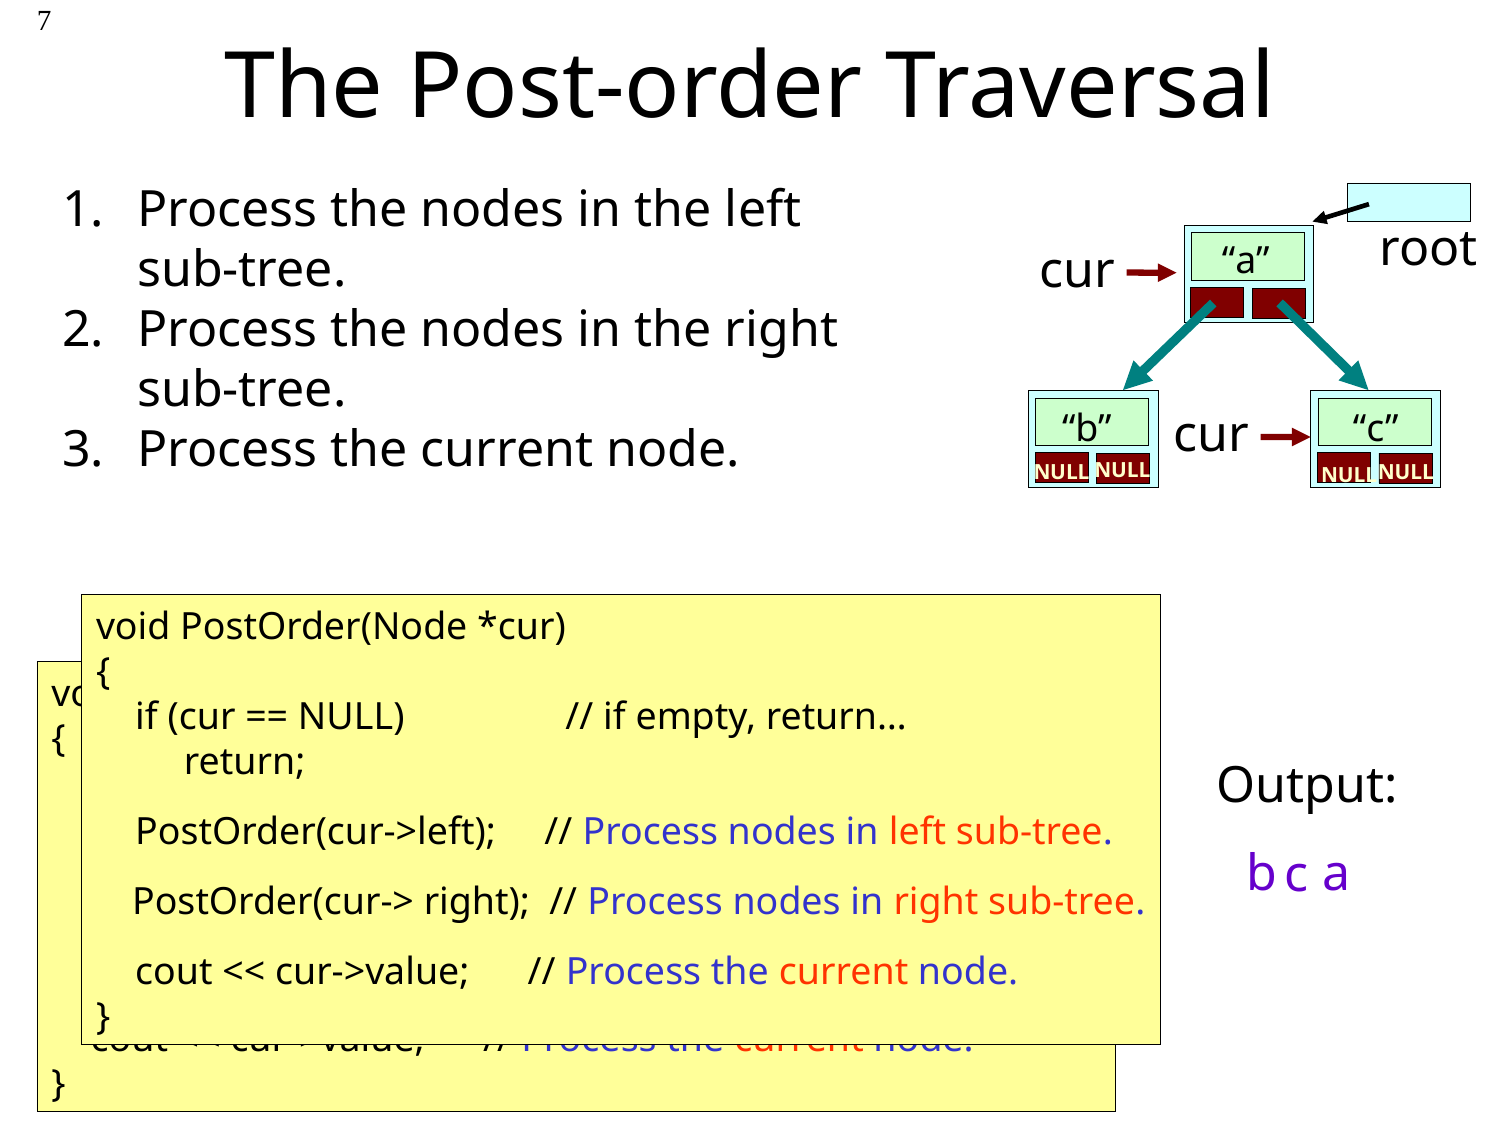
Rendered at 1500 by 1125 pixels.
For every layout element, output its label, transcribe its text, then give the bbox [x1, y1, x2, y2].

text_box void PostOrder(Node *cur) { if (cur == NULL) // if empty, return… return; PostOrder(cur->left); // Process nodes in left sub-tree. PostOrder(cur-> right); // Process nodes in right sub-tree. cout << cur->value; // Process the current node. } [81, 594, 1161, 1045]
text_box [1310, 390, 1441, 488]
text_box NULL [1018, 451, 1023, 492]
text_box b [1231, 833, 1269, 908]
text_box a [1307, 833, 1366, 908]
title The Post-order Traversal [112, 0, 1388, 175]
text_box Process the nodes in the left sub-tree. Process the nodes in the right sub-tree. Process the current node. [47, 169, 922, 545]
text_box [1177, 228, 1183, 289]
text_box void PostOrder(Node *cur) { if (cur == NULL) // if empty, return… return; PostOrder(cur->left); // Process nodes in left sub-tree. PostOrder(cur-> right); // Process nodes in right sub-tree. cout << cur->value; // Process the current node. } [36, 661, 1116, 1112]
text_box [1158, 393, 1311, 470]
slide_number 7 [0, 0, 67, 69]
text_box [1347, 182, 1471, 222]
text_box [1027, 390, 1159, 488]
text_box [1024, 229, 1177, 306]
text_box Output: [1201, 744, 1500, 820]
text_box [1309, 332, 1368, 388]
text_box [1183, 224, 1314, 323]
text_box root [1365, 207, 1494, 283]
text_box [1123, 331, 1185, 388]
text_box [1312, 204, 1369, 224]
text_box c [1269, 833, 1324, 909]
text_box NULL [1445, 451, 1449, 491]
